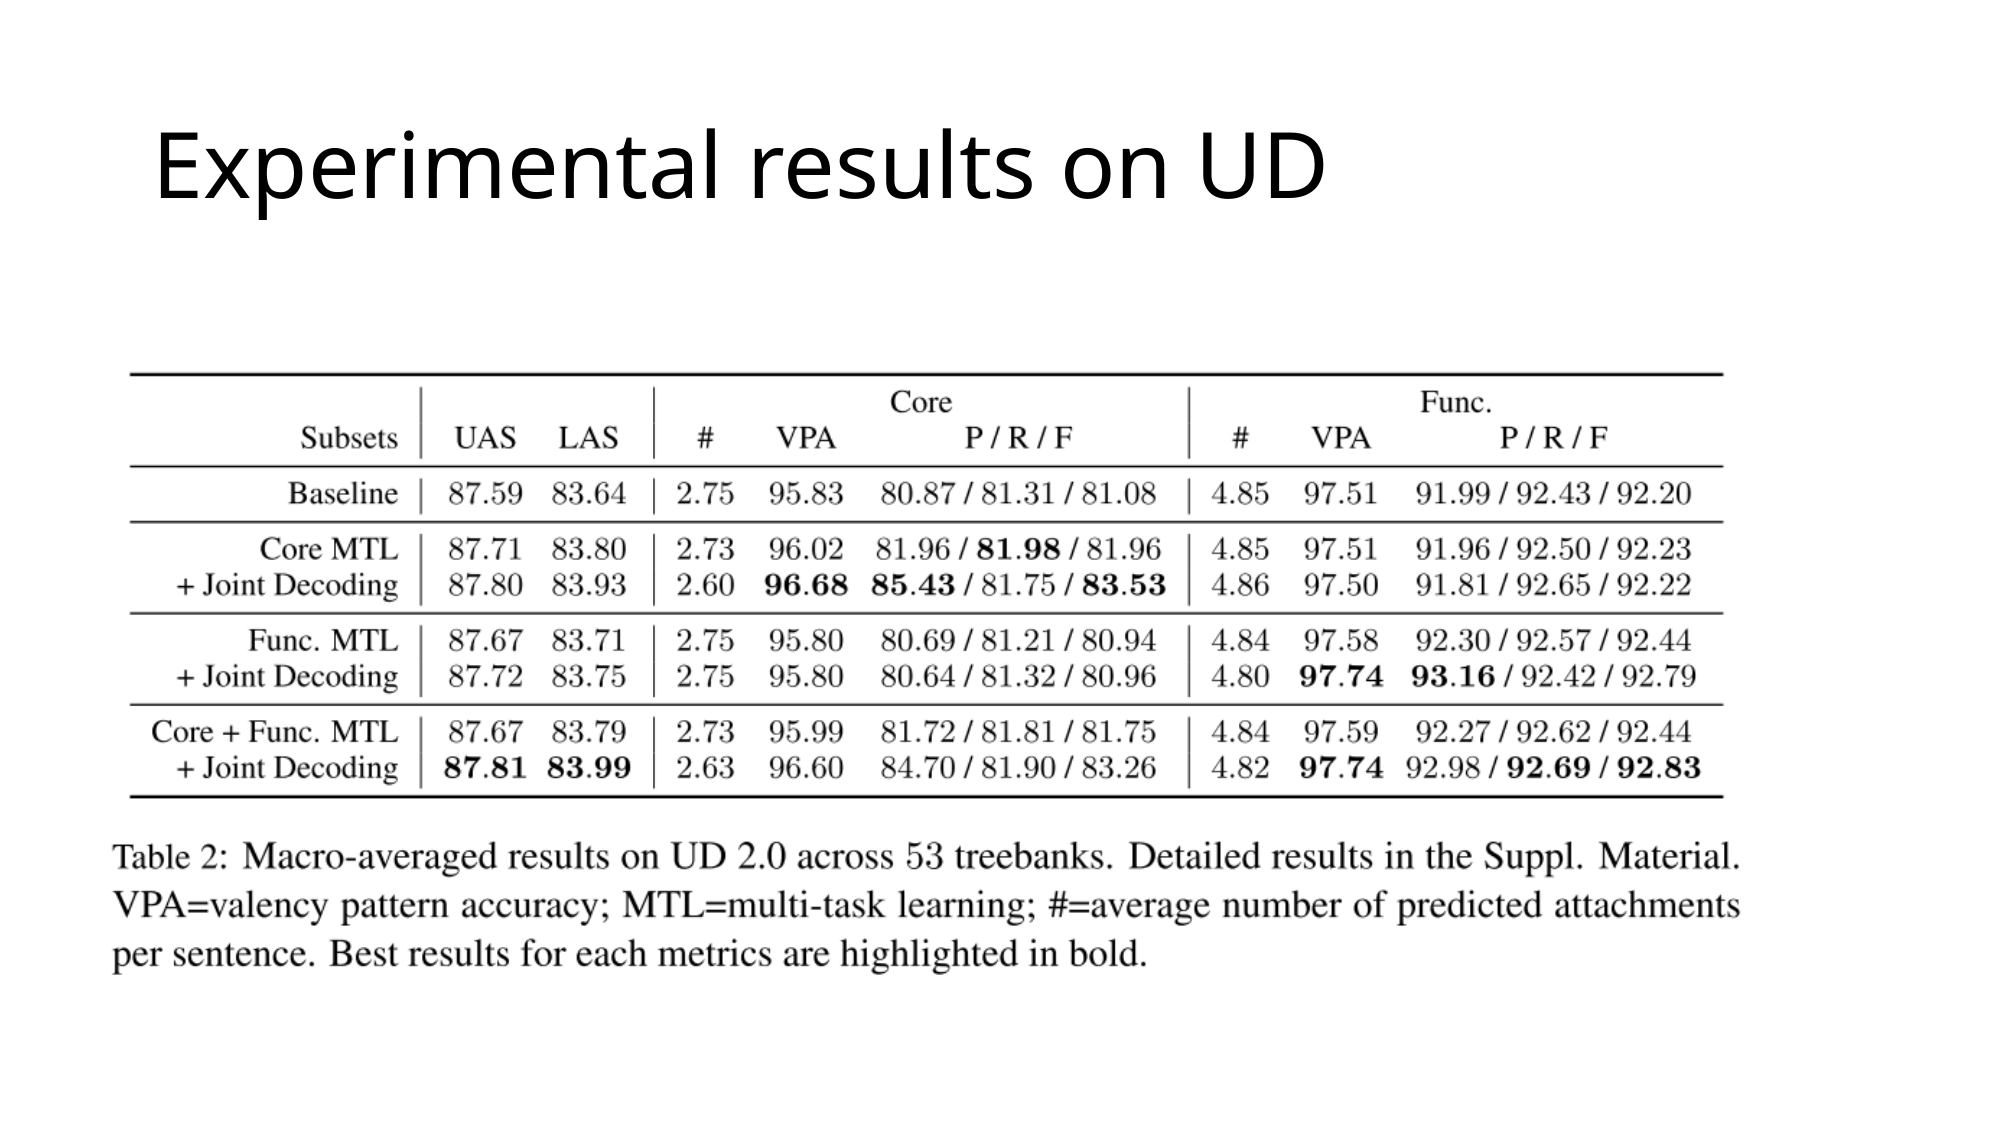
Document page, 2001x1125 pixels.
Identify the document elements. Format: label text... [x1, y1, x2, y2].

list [27, 307, 1863, 1027]
title Experimental results on UD [137, 59, 1863, 278]
